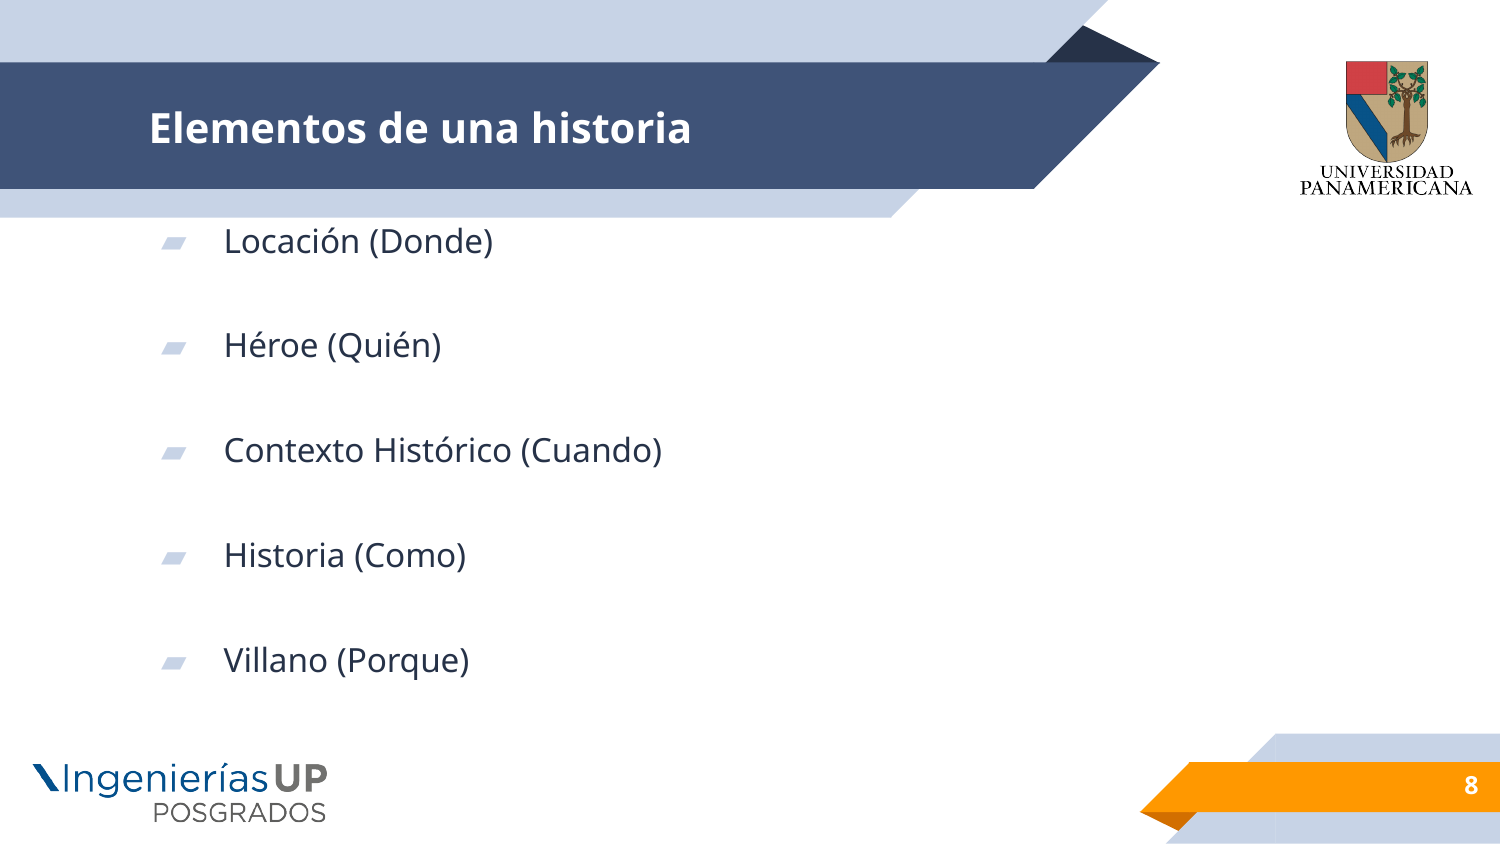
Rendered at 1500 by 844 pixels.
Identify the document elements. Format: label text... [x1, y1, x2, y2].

list Locación (Donde) Héroe (Quién) Contexto Histórico (Cuando) Historia (Como) Villano (Porque) [133, 217, 1140, 734]
title Elementos de una historia [133, 64, 1035, 190]
slide_number 8 [1249, 760, 1494, 813]
picture [15, 737, 344, 844]
picture [1286, 44, 1490, 210]
